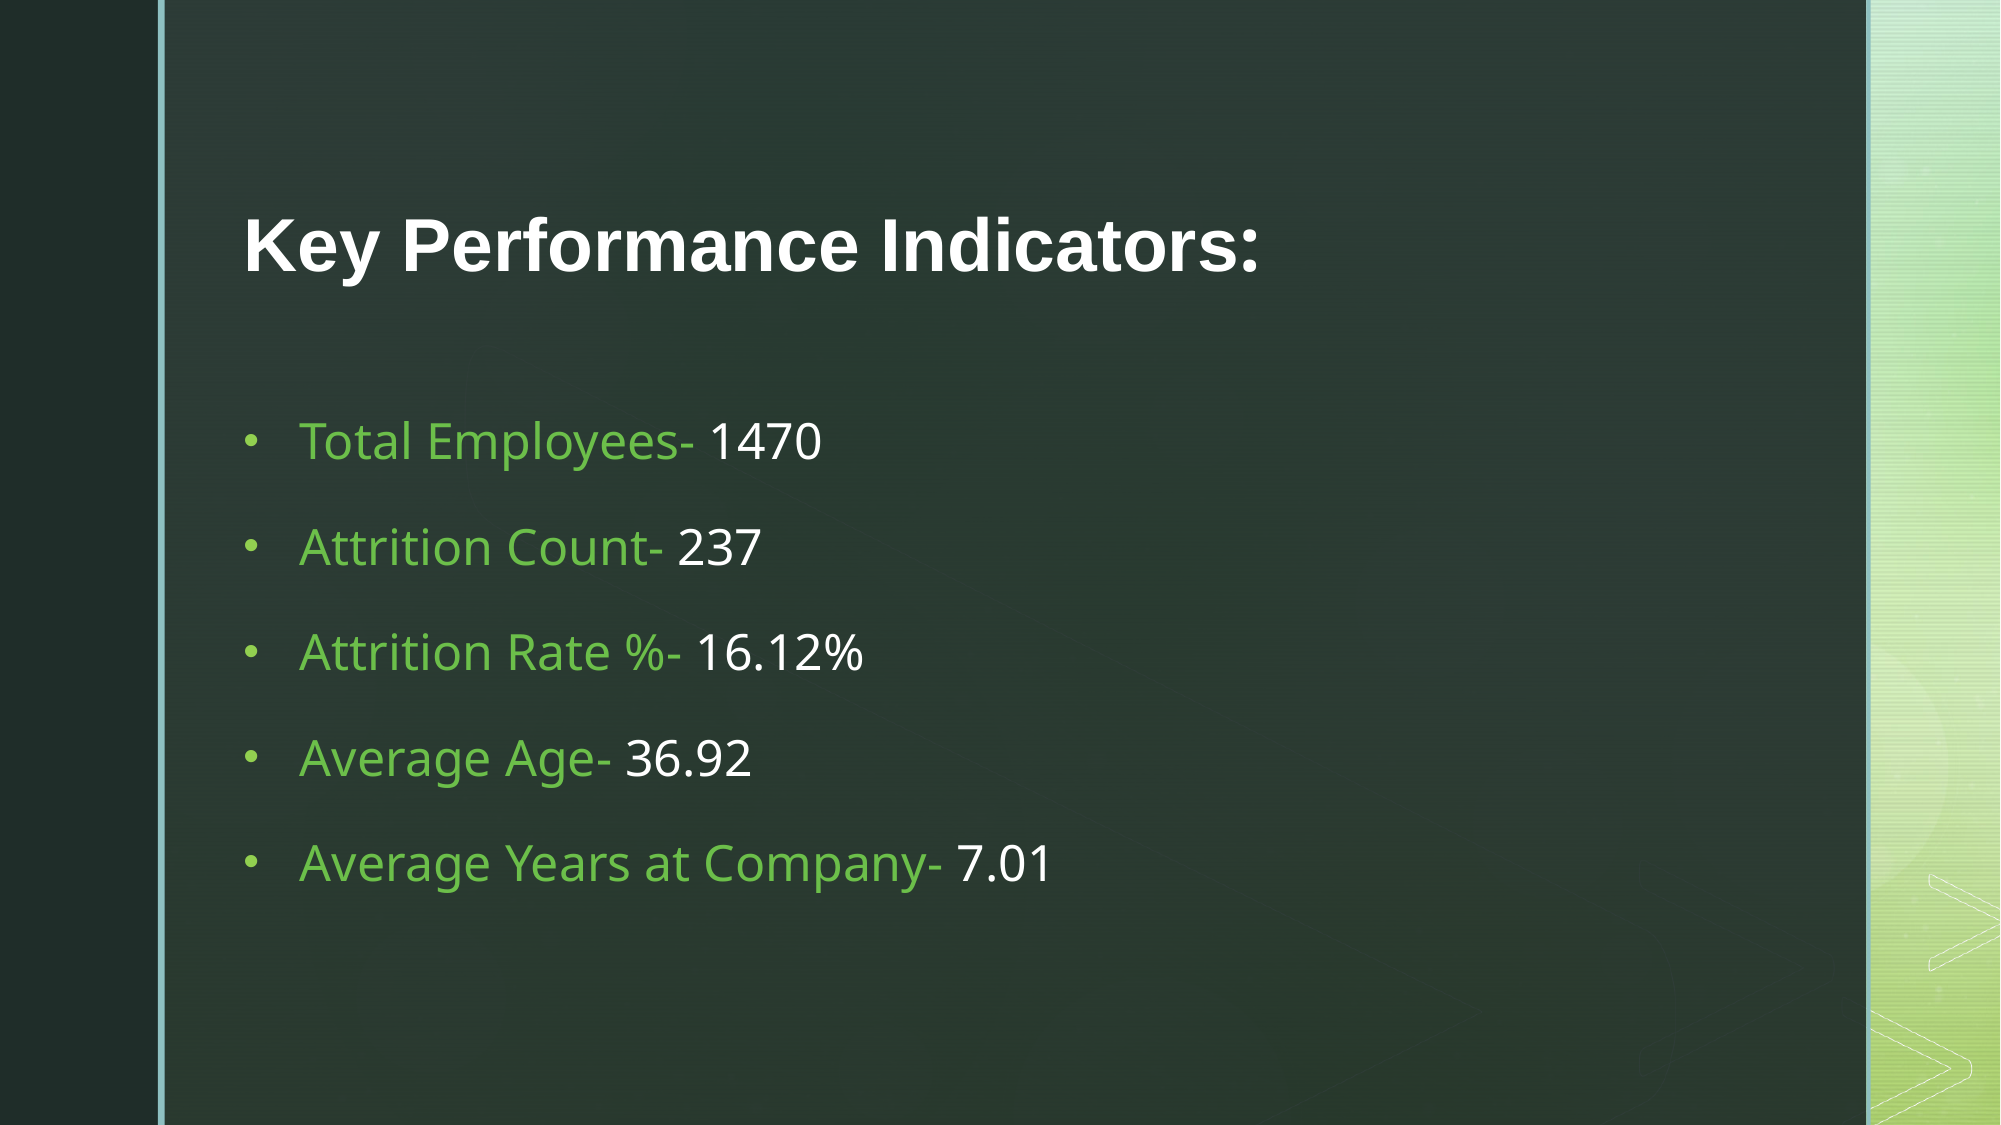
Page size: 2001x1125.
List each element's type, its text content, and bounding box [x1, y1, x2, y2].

text_box Key Performance Indicators: [228, 199, 1772, 430]
text_box Total Employees- 1470 Attrition Count- 237 Attrition Rate %- 16.12% Average Age- 36.92 Average Years at Company- 7.01 [228, 390, 1697, 1079]
picture [1871, 0, 2001, 1125]
